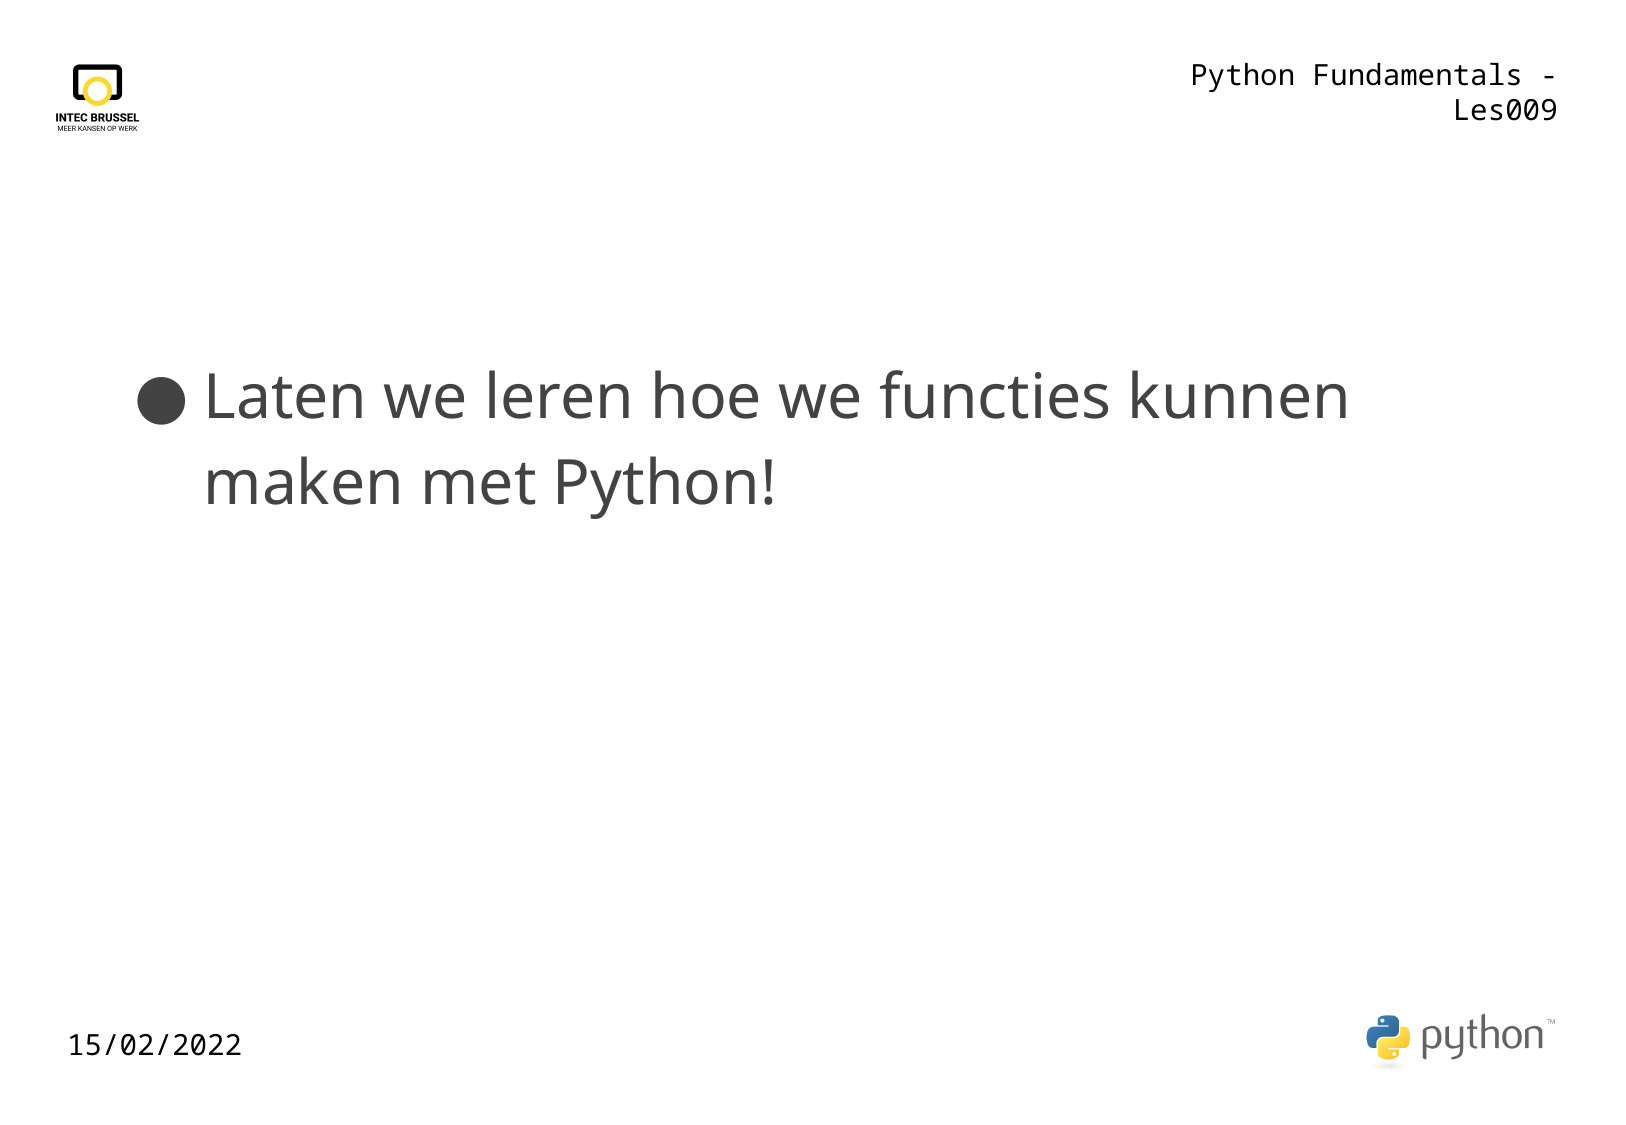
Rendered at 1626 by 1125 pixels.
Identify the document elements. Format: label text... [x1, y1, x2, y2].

text_box Python Fundamentals - Les009 [1057, 41, 1573, 113]
picture [51, 49, 143, 141]
text_box 15/02/2022 [52, 1011, 568, 1083]
list Laten we leren hoe we functies kunnen maken met Python! [113, 329, 1512, 891]
picture [1335, 1002, 1574, 1084]
